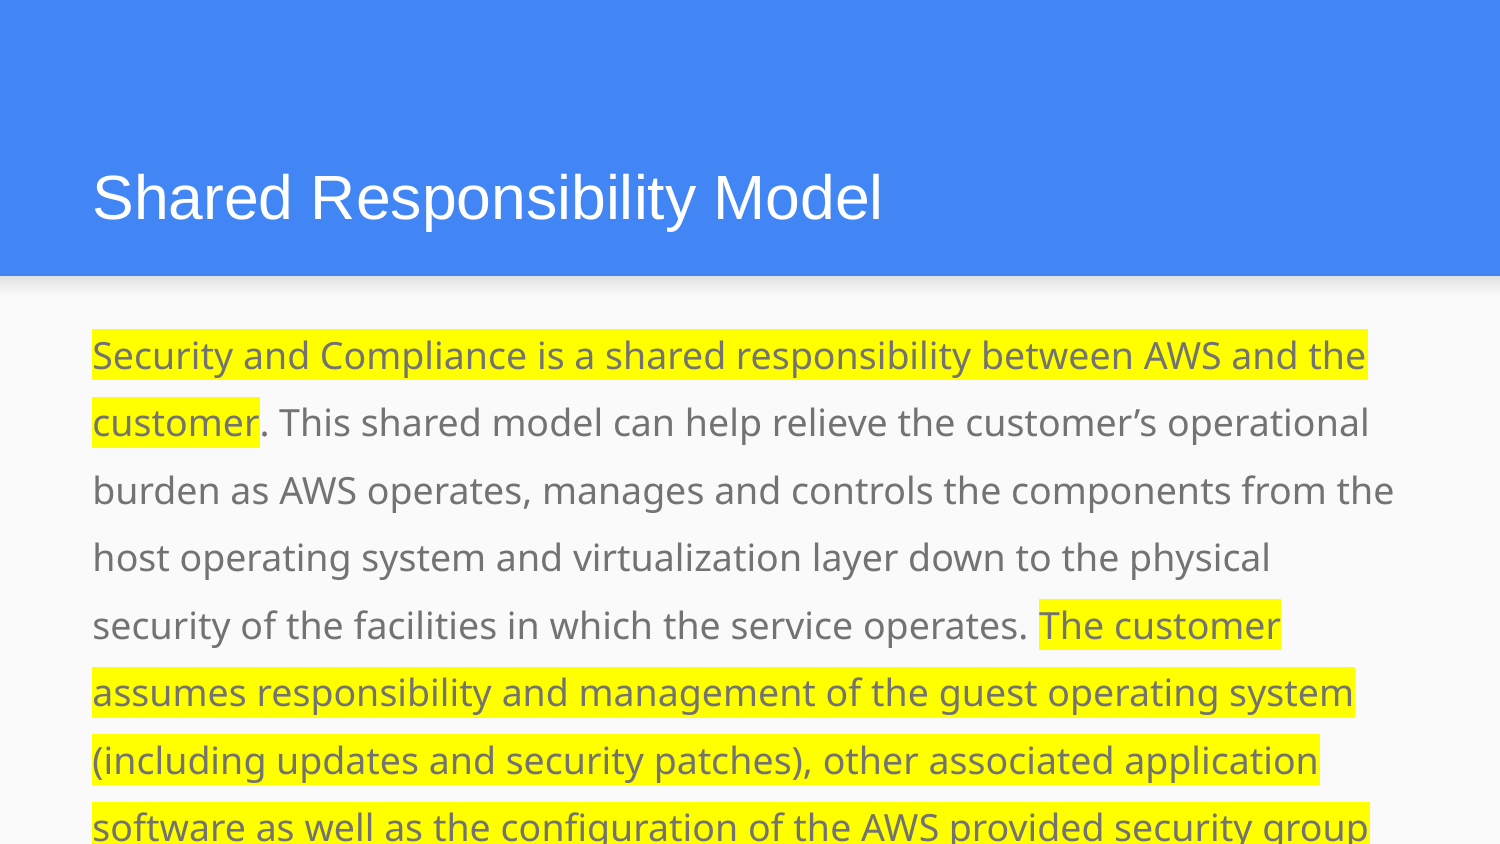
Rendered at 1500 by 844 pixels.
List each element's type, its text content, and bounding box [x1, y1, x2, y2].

title Shared Responsibility Model [77, 121, 1427, 248]
list Security and Compliance is a shared responsibility between AWS and the customer. This shared model can help relieve the customer’s operational burden as AWS operates, manages and controls the components from the host operating system and virtualization layer down to the physical security of the facilities in which the service operates. The customer assumes responsibility and management of the guest operating system (including updates and security patches), other associated application software as well as the configuration of the AWS provided security group firewall. [77, 294, 1427, 823]
